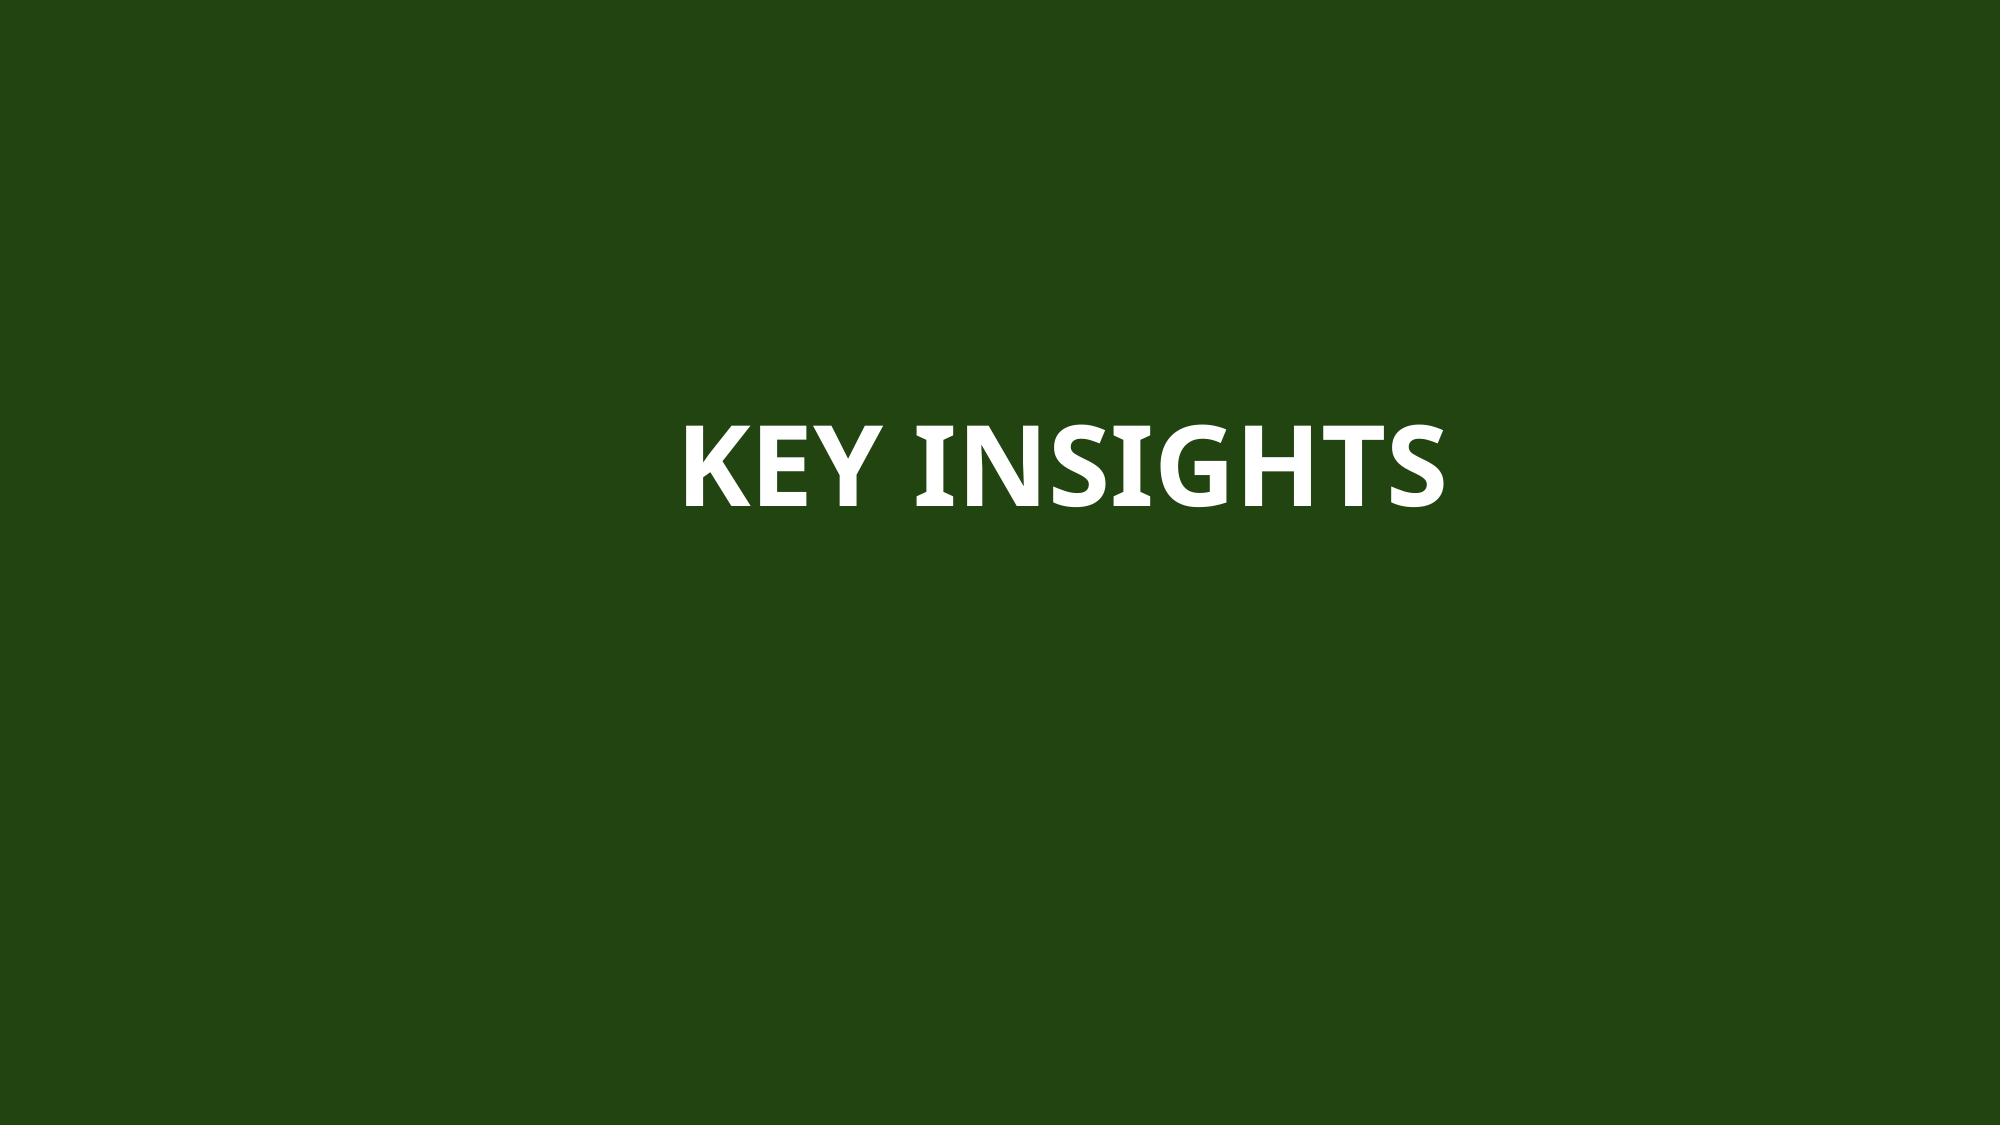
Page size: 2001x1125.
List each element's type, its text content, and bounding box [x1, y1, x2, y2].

list KEY INSIGHTS [0, 0, 2000, 1125]
